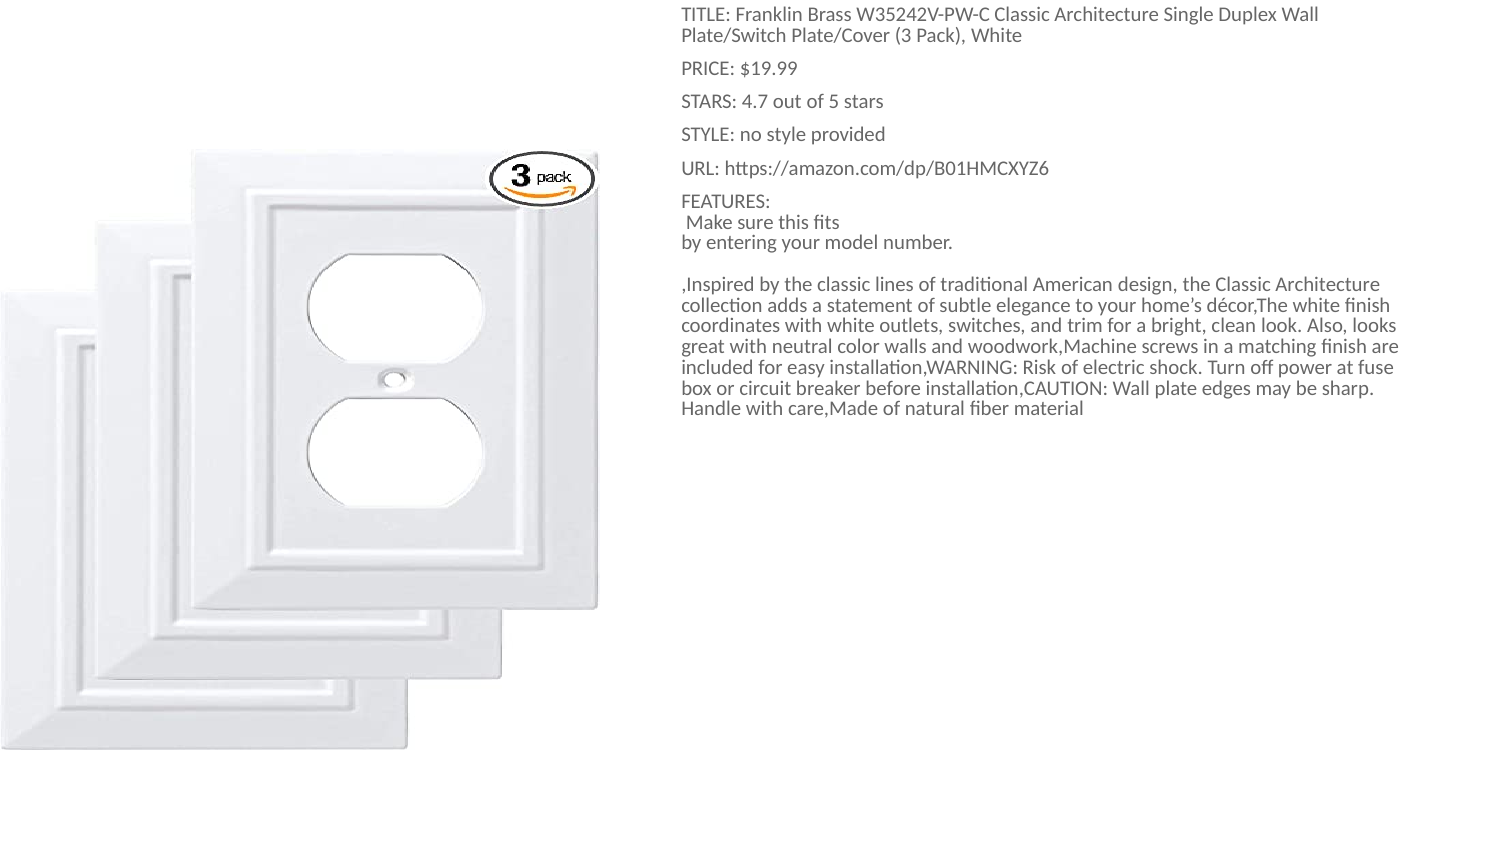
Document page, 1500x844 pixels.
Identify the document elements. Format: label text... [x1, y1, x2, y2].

table_cell STARS: 4.7 out of 5 stars [675, 87, 1425, 120]
table_header TITLE: Franklin Brass W35242V-PW-C Classic Architecture Single Duplex Wall Plate/Switch Plate/Cover (3 Pack), White [675, 0, 1425, 54]
table_cell URL: https://amazon.com/dp/B01HMCXYZ6 [675, 153, 1425, 187]
table_cell FEATURES: Make sure this fits by entering your model number. ,Inspired by the classic lines of traditional American design, the Classic Architecture collection adds a statement of subtle elegance to your home’s décor,The white finish coordinates with white outlets, switches, and trim for a bright, clean look. Also, looks great with neutral color walls and woodwork,Machine screws in a matching finish are included for easy installation,WARNING: Risk of electric shock. Turn off power at fuse box or circuit breaker before installation,CAUTION: Wall plate edges may be sharp. Handle with care,Made of natural fiber material [675, 187, 1425, 427]
table_cell STYLE: no style provided [675, 120, 1425, 153]
picture [0, 149, 600, 750]
table_cell PRICE: $19.99 [675, 54, 1425, 87]
